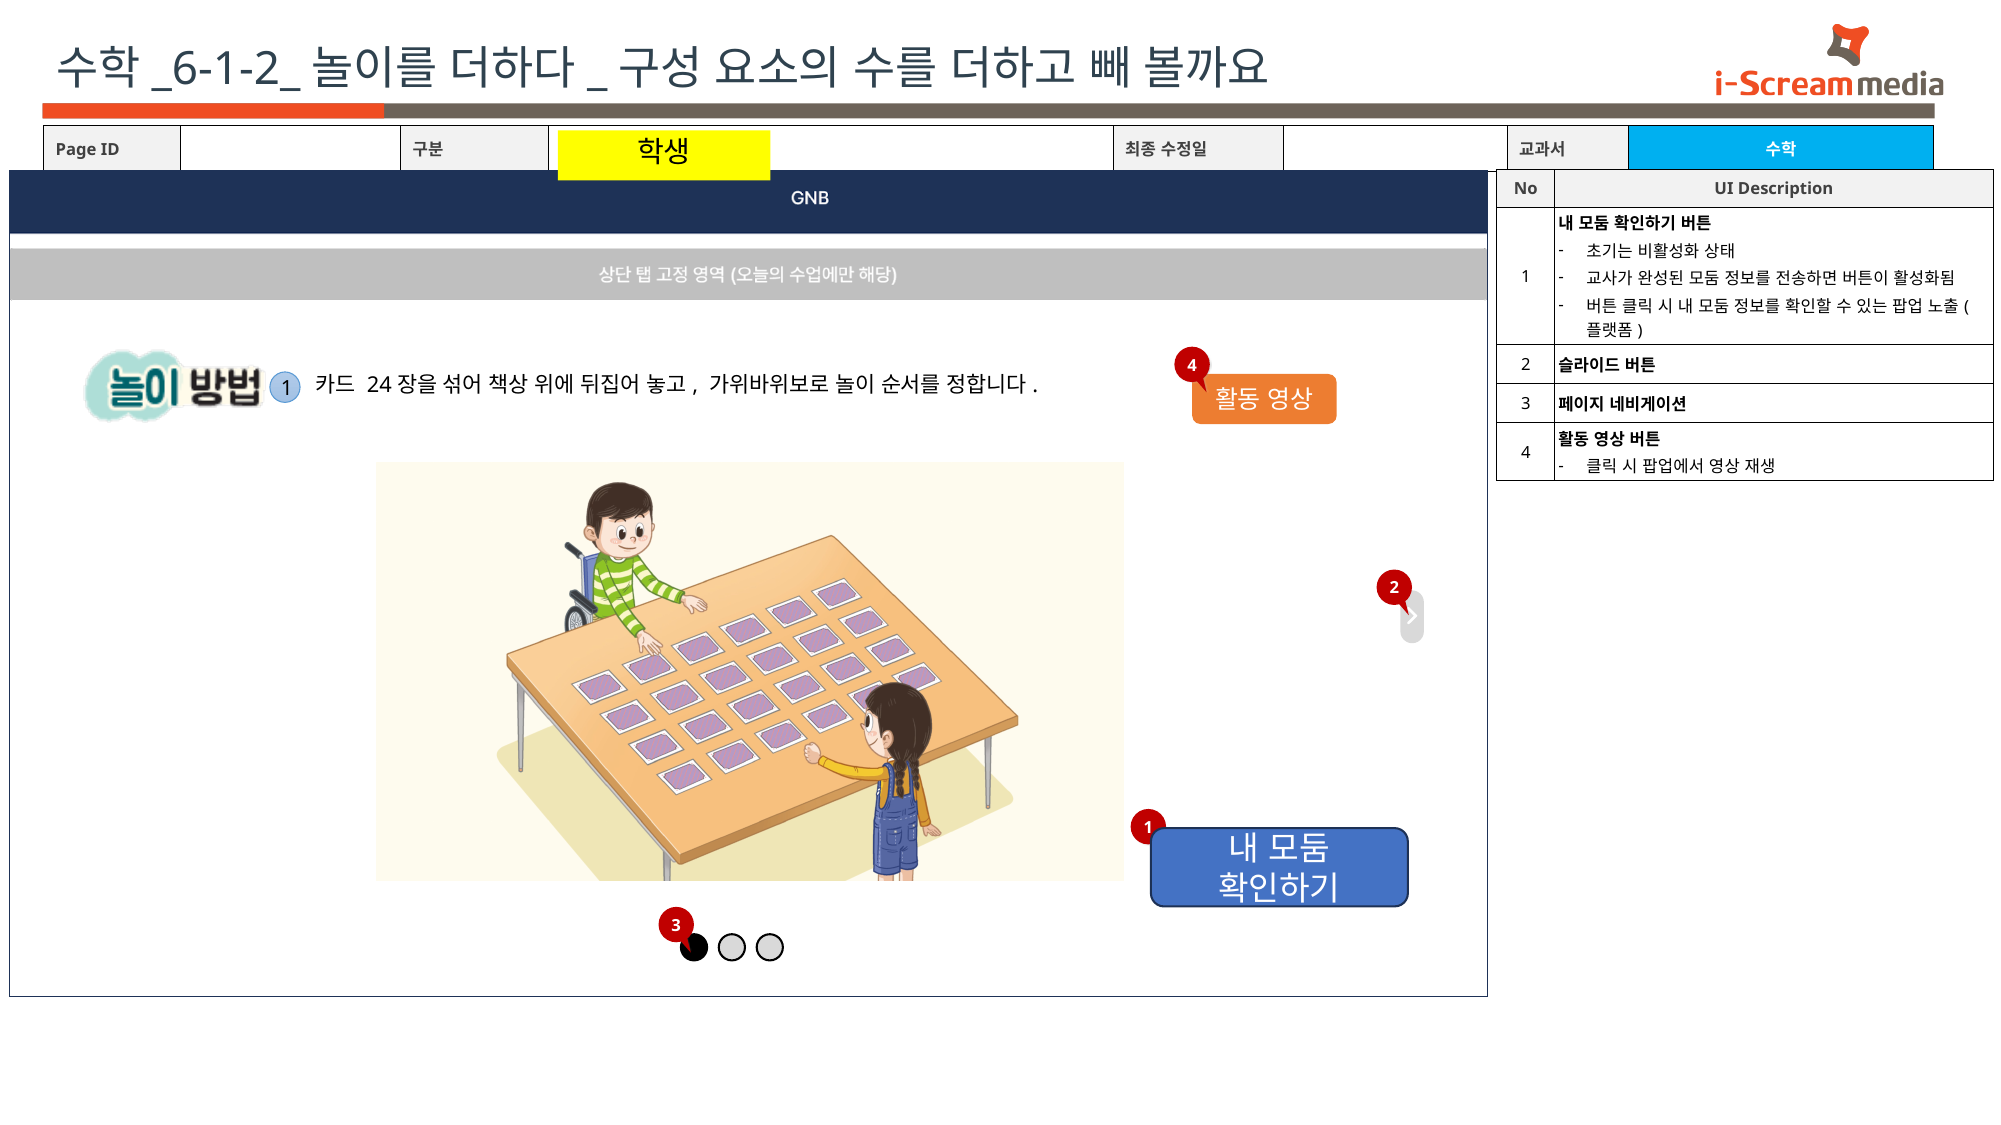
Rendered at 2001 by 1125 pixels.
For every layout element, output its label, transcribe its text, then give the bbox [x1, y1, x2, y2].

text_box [680, 934, 783, 961]
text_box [1400, 590, 1424, 644]
table_header No [1497, 170, 1554, 207]
text_box 3 [657, 905, 695, 944]
table_cell 2 [1497, 345, 1554, 383]
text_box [269, 356, 1463, 403]
text_box 1 [1129, 807, 1168, 846]
table_cell 내 모둠 확인하기 버튼 초기는 비활성화 상태 교사가 완성된 모둠 정보를 전송하면 버튼이 활성화됨 버튼 클릭 시 내 모둠 정보를 확인할 수 있는 팝업 노출(플랫폼) [1555, 208, 1993, 344]
title 수학_6-1-2_놀이를 더하다_구성 요소의 수를 더하고 빼 볼까요 [41, 44, 1683, 95]
text_box 2 [1375, 568, 1414, 607]
text_box 학생 [557, 130, 771, 181]
table_header UI Description [1555, 170, 1993, 207]
table_cell 슬라이드 버튼 [1555, 345, 1993, 383]
text_box 활동 영상 [1191, 403, 1338, 426]
table_cell 1 [1497, 208, 1554, 344]
picture [1715, 23, 1944, 96]
text_box 내 모둠 확인하기 [1149, 827, 1409, 908]
text_box 4 [1175, 345, 1209, 356]
table_cell 페이지 네비게이션 [1555, 384, 1993, 422]
table_cell 활동 영상 버튼 클릭 시 팝업에서 영상 재생 [1555, 423, 1993, 480]
table_cell 3 [1497, 384, 1554, 422]
picture [10, 171, 1487, 996]
table_cell 4 [1497, 423, 1554, 480]
